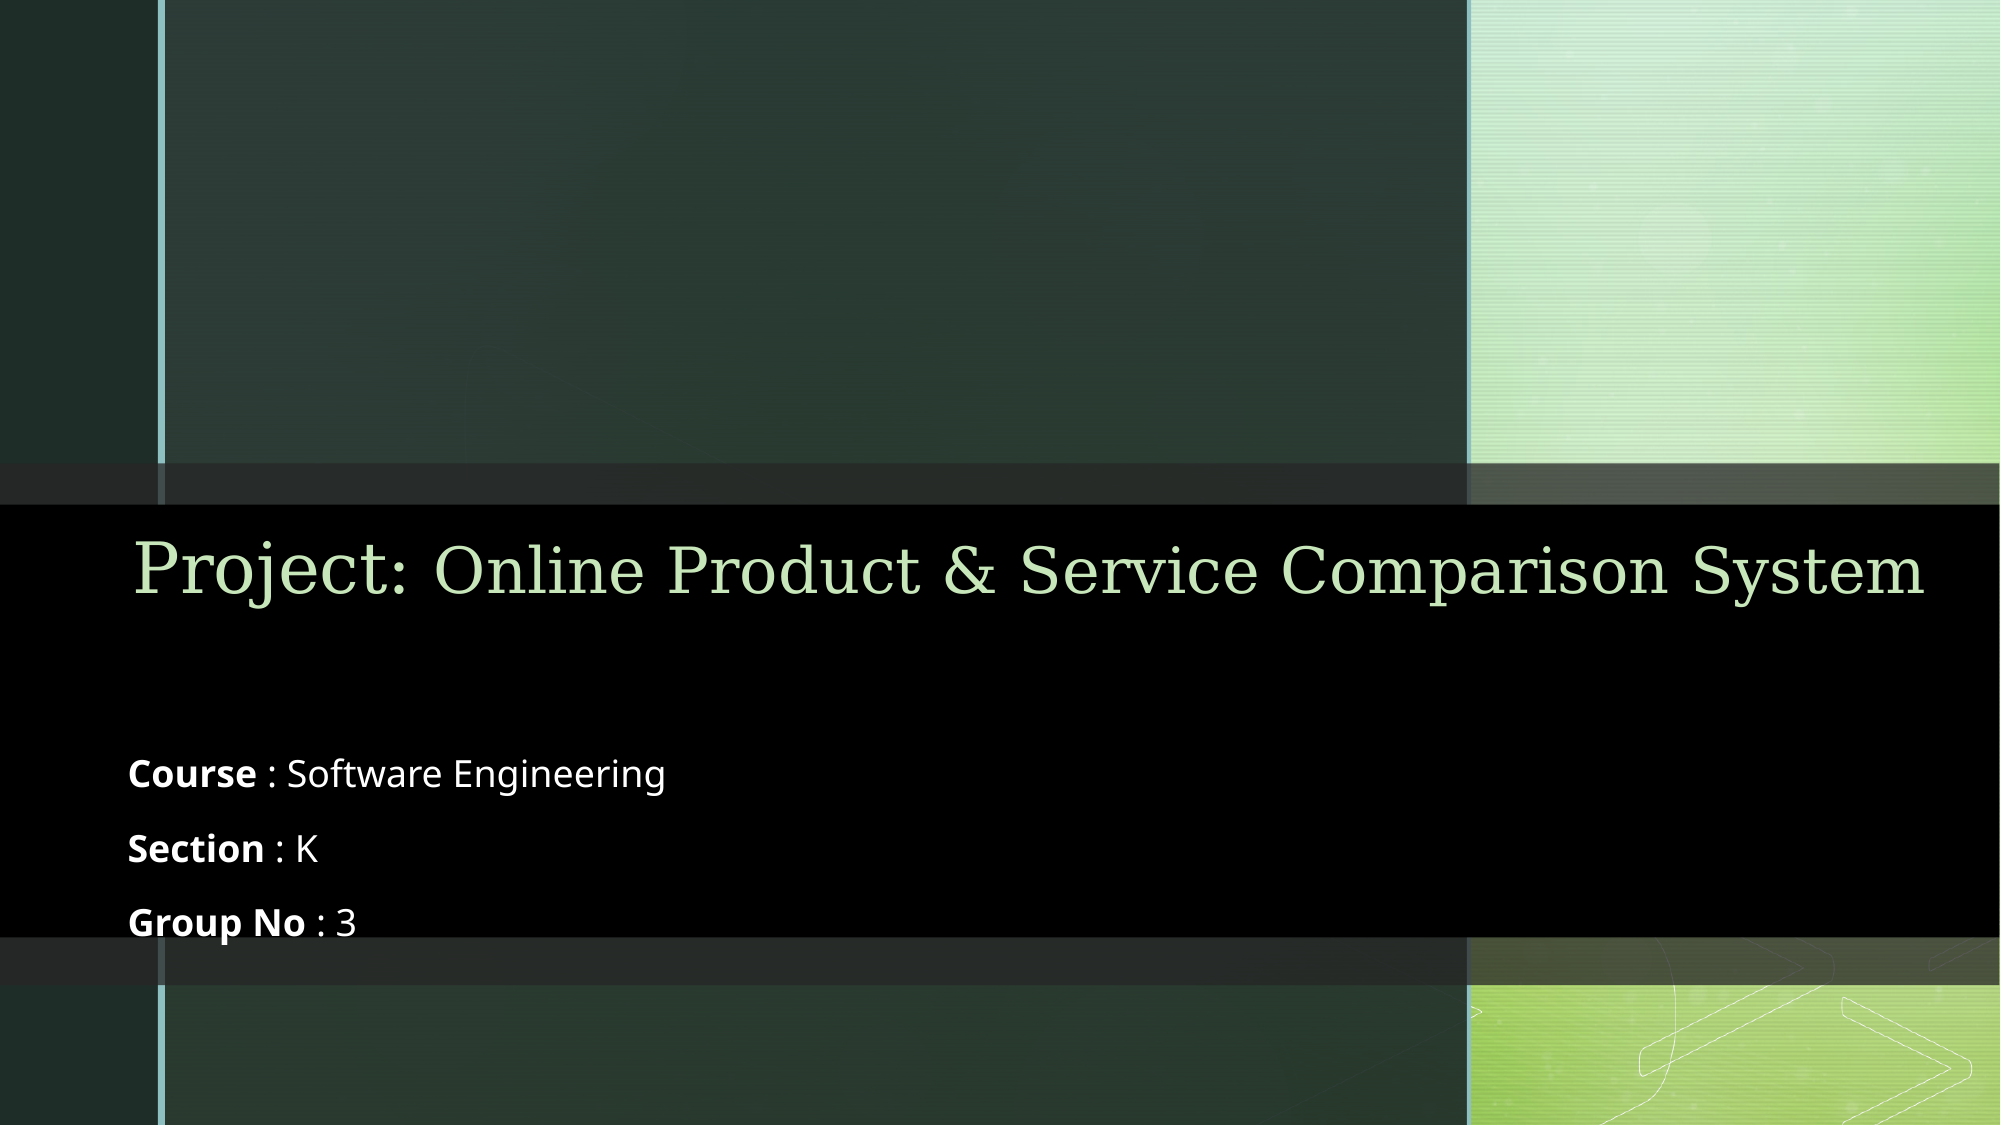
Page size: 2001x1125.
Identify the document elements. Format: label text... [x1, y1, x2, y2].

subtitle Course : Software Engineering Section : K Group No : 3 [112, 741, 1763, 954]
title Project: Online Product & Service Comparison System [50, 525, 1950, 738]
picture [1472, 0, 2001, 1125]
